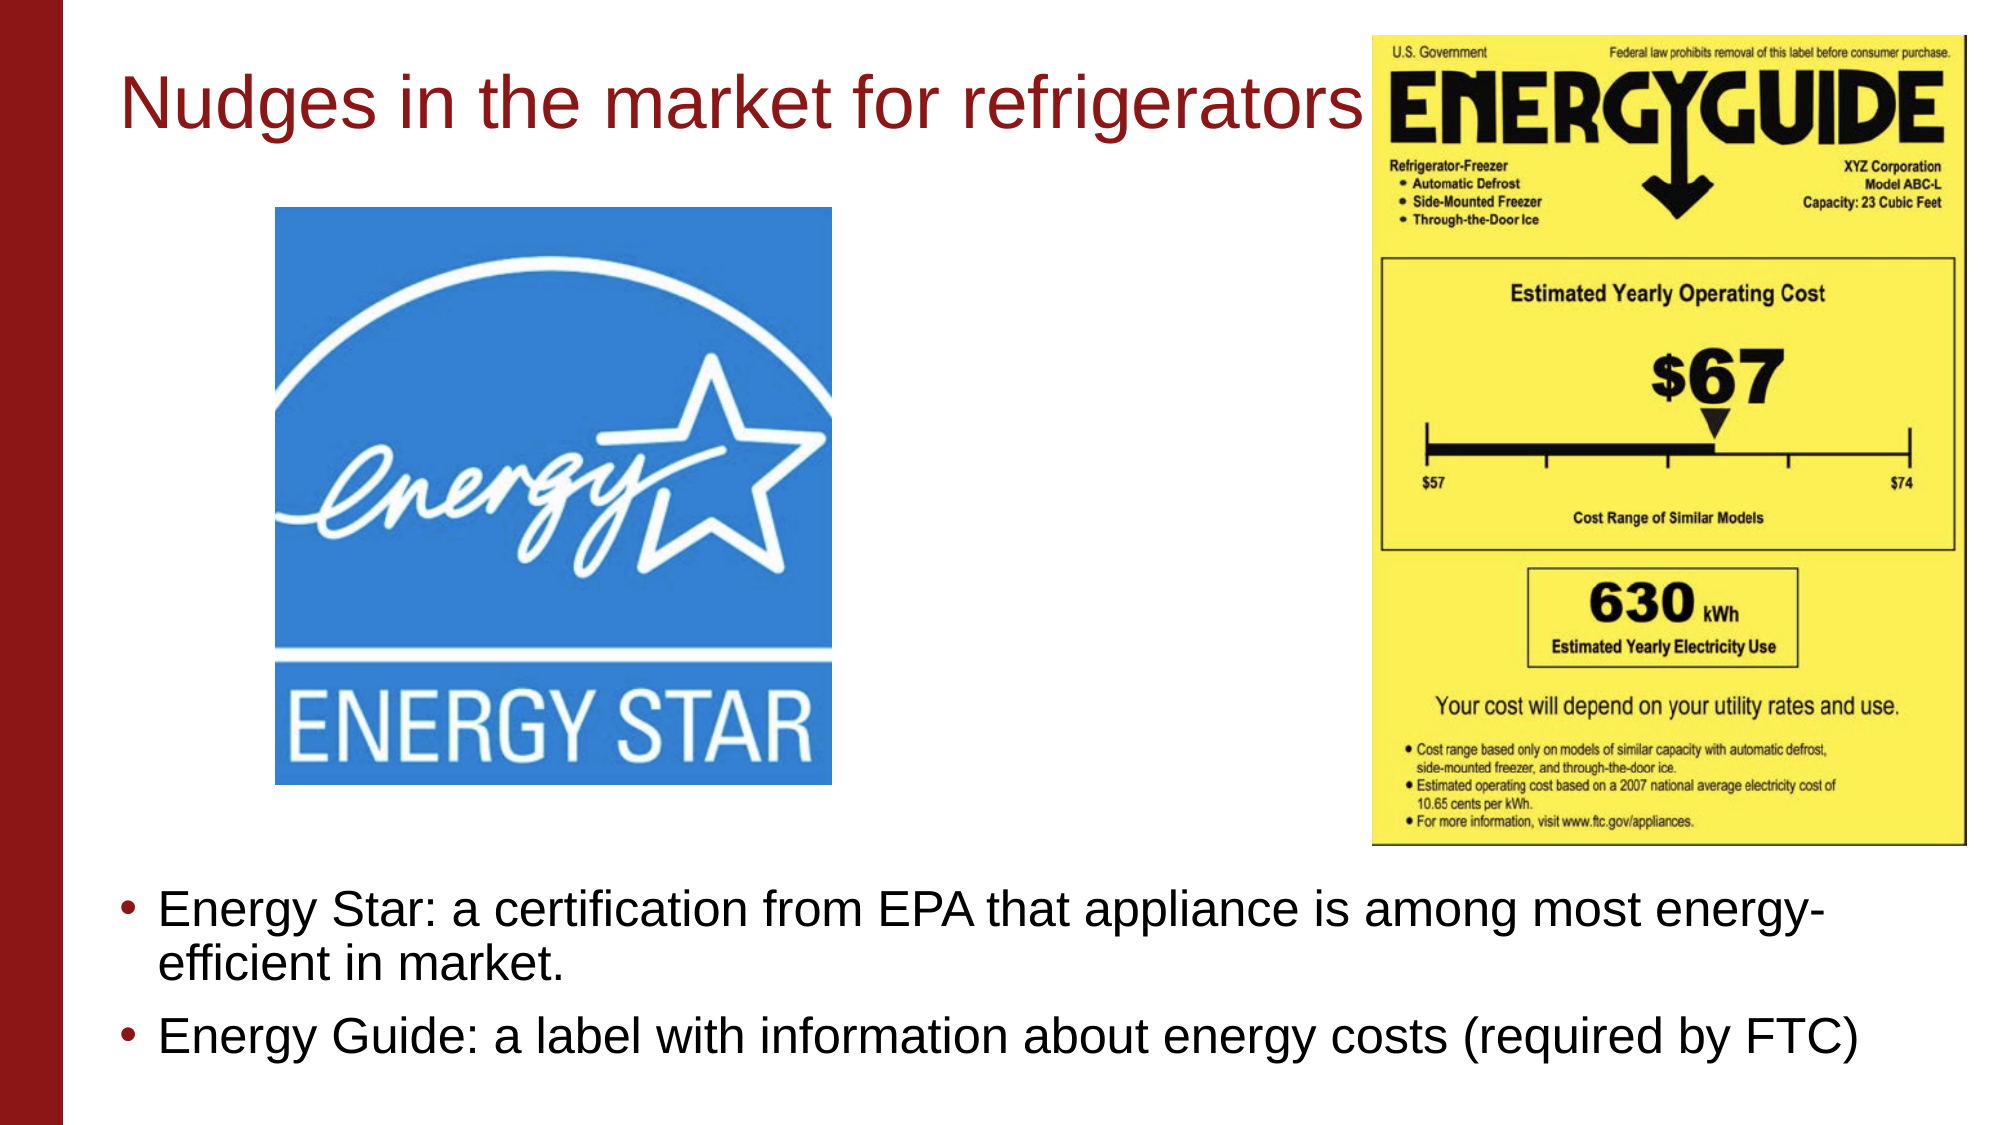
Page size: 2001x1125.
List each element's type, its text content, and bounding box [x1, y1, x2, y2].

picture [274, 207, 832, 785]
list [1372, 35, 1971, 846]
title Nudges in the market for refrigerators [104, 56, 1372, 157]
text_box Energy Star: a certification from EPA that appliance is among most energy-efficient in market. Energy Guide: a label with information about energy costs (required by FTC) [104, 874, 1892, 1090]
